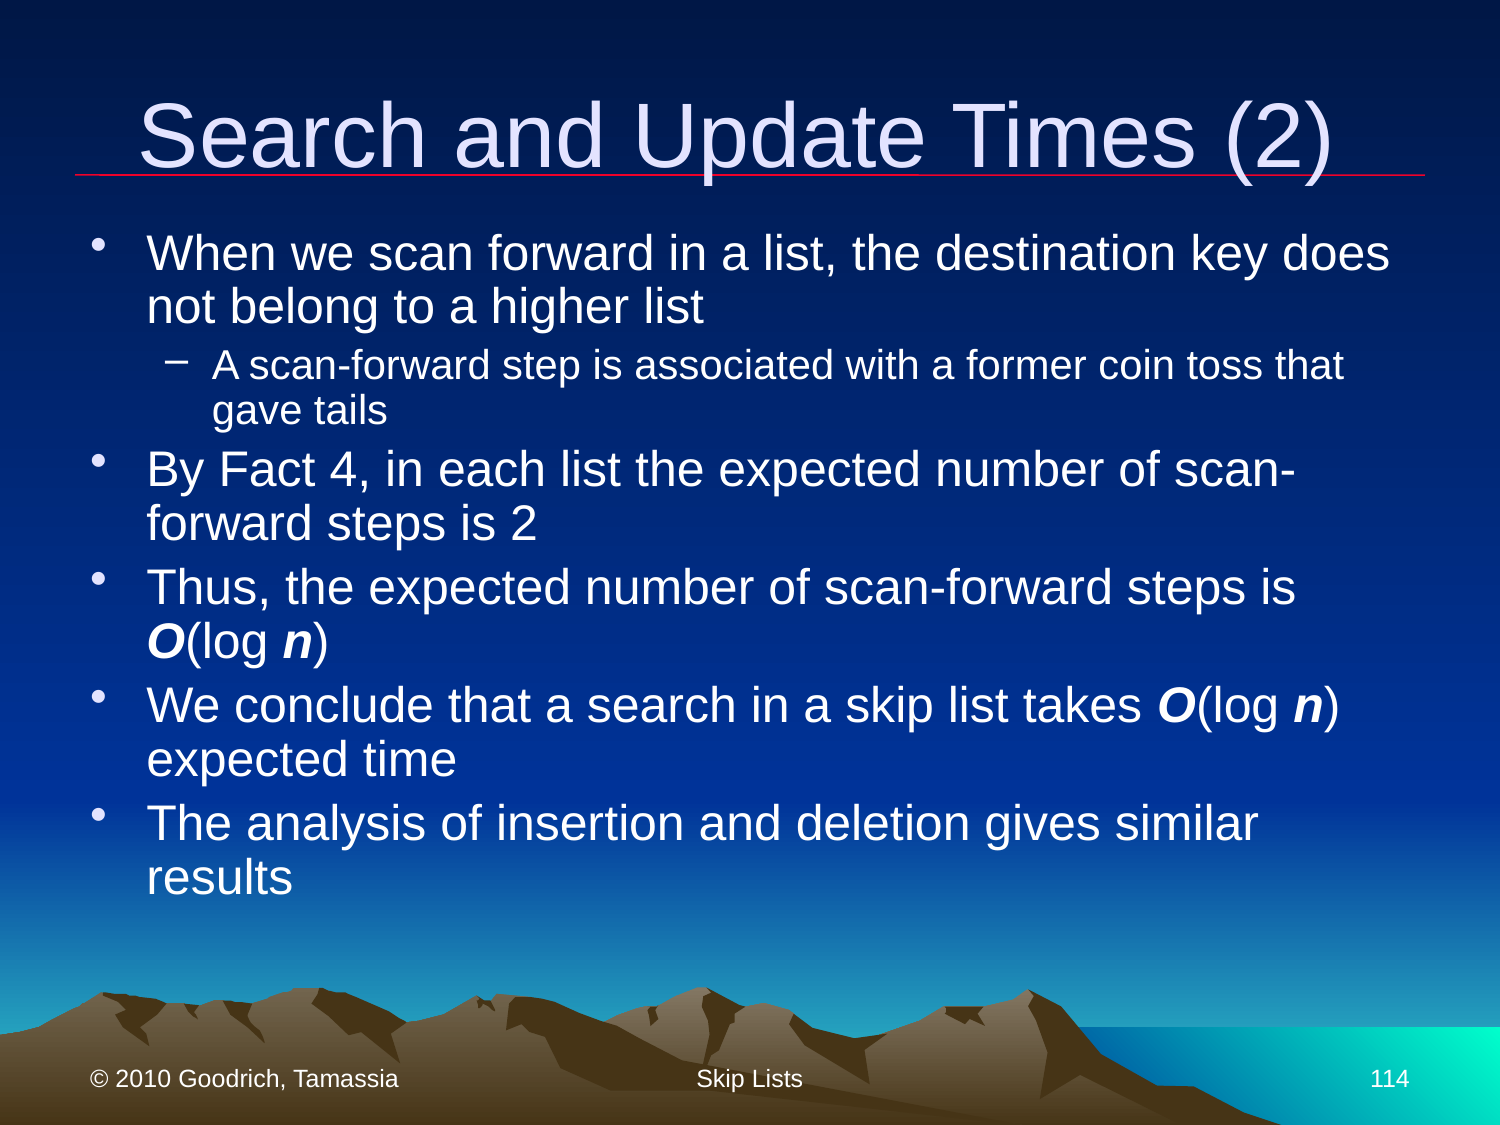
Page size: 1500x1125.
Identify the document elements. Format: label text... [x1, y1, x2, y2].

footer Skip Lists [512, 1024, 988, 1101]
title Search and Update Times (2) [74, 37, 1426, 226]
list When we scan forward in a list, the destination key does not belong to a higher list A scan-forward step is associated with a former coin toss that gave tails By Fact 4, in each list the expected number of scan-forward steps is 2 Thus, the expected number of scan-forward steps is O(log n) We conclude that a search in a skip list takes O(log n) expected time The analysis of insertion and deletion gives similar results [74, 226, 1426, 958]
slide_number 114 [1074, 1024, 1426, 1101]
slide_number © 2010 Goodrich, Tamassia [74, 1024, 426, 1101]
